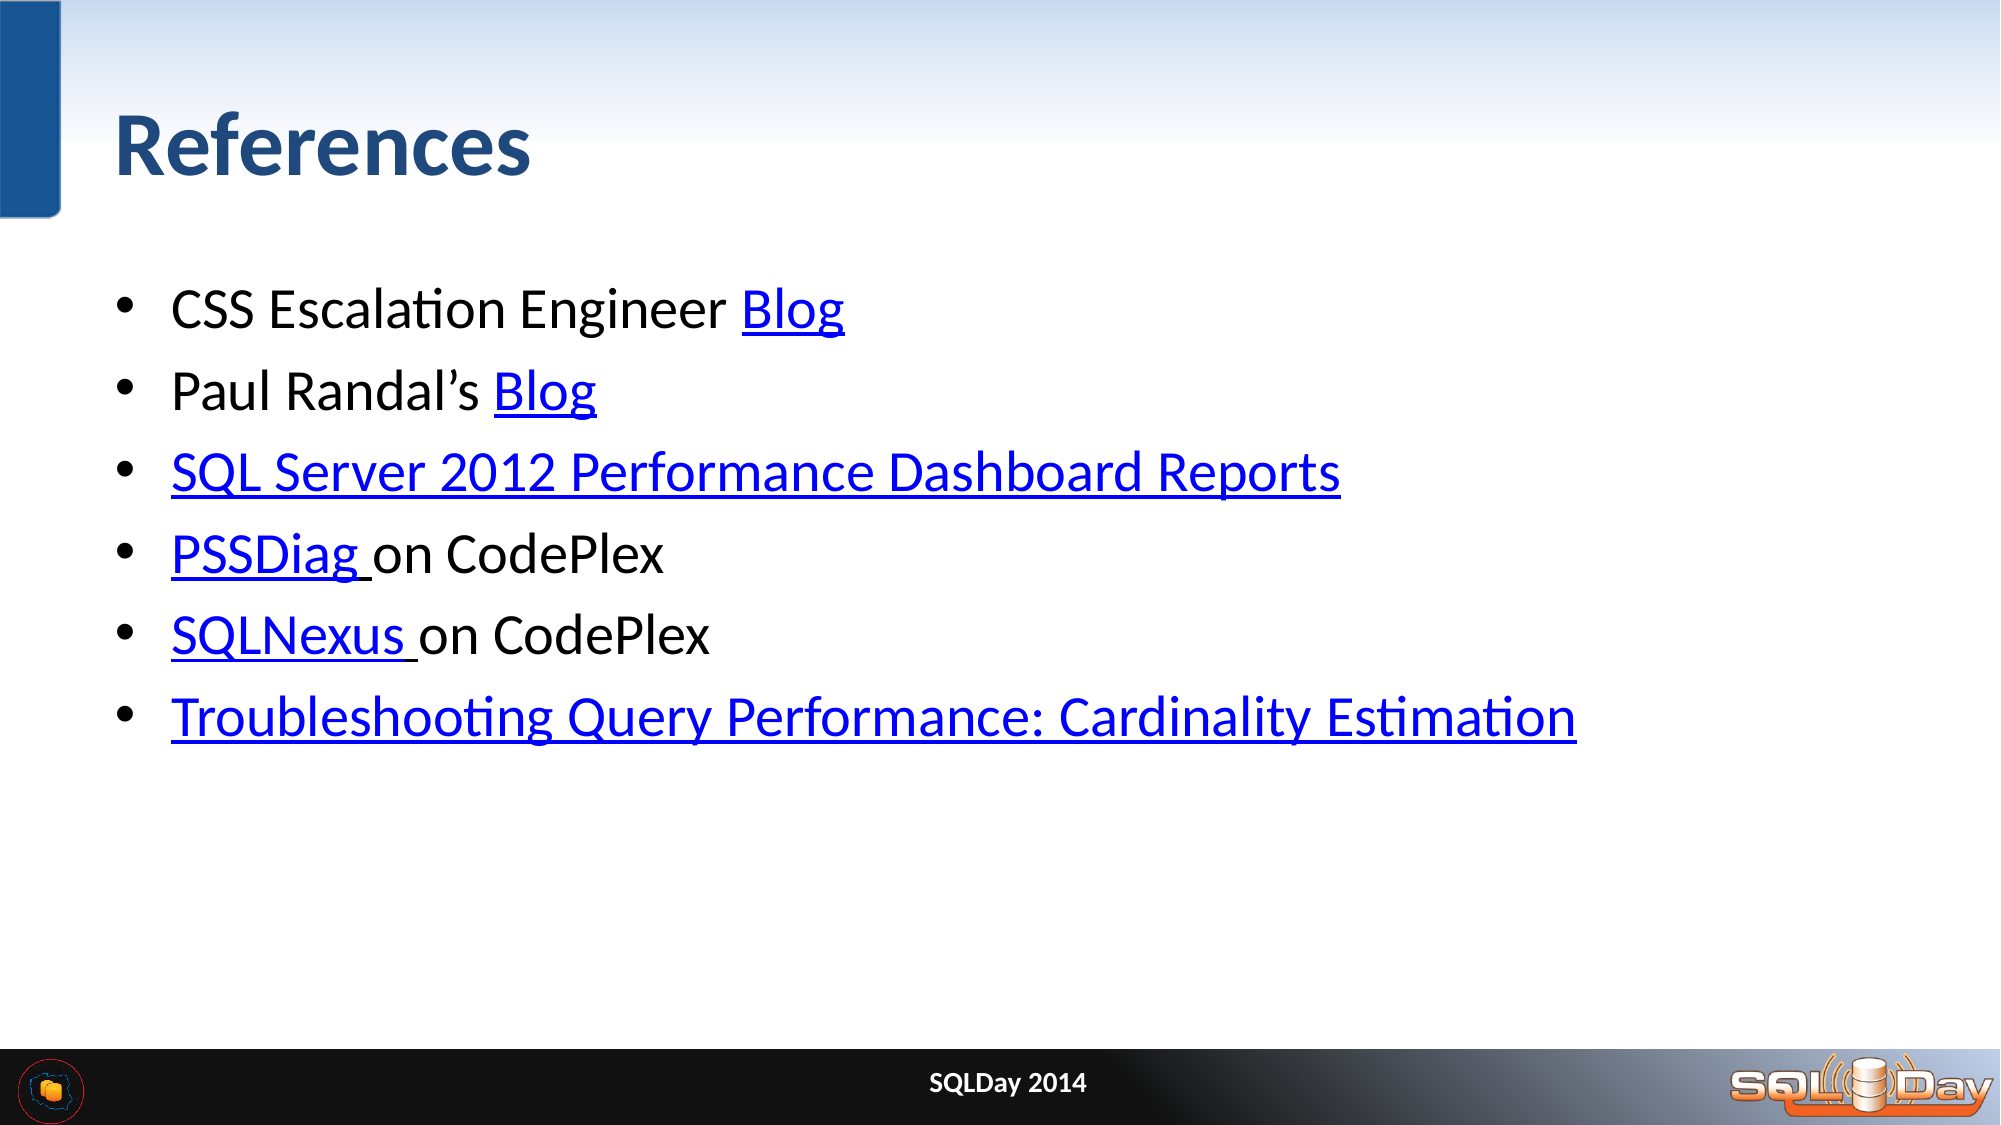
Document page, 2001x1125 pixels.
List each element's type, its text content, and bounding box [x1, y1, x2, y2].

list CSS Escalation Engineer Blog Paul Randal’s Blog SQL Server 2012 Performance Dashboard Reports PSSDiag on CodePlex SQLNexus on CodePlex Troubleshooting Query Performance: Cardinality Estimation [99, 262, 1900, 1005]
footer SQLDay 2014 [566, 1050, 1450, 1113]
picture [16, 1057, 85, 1125]
title References [99, 45, 1900, 233]
picture [0, 0, 62, 219]
picture [1730, 1053, 1994, 1117]
